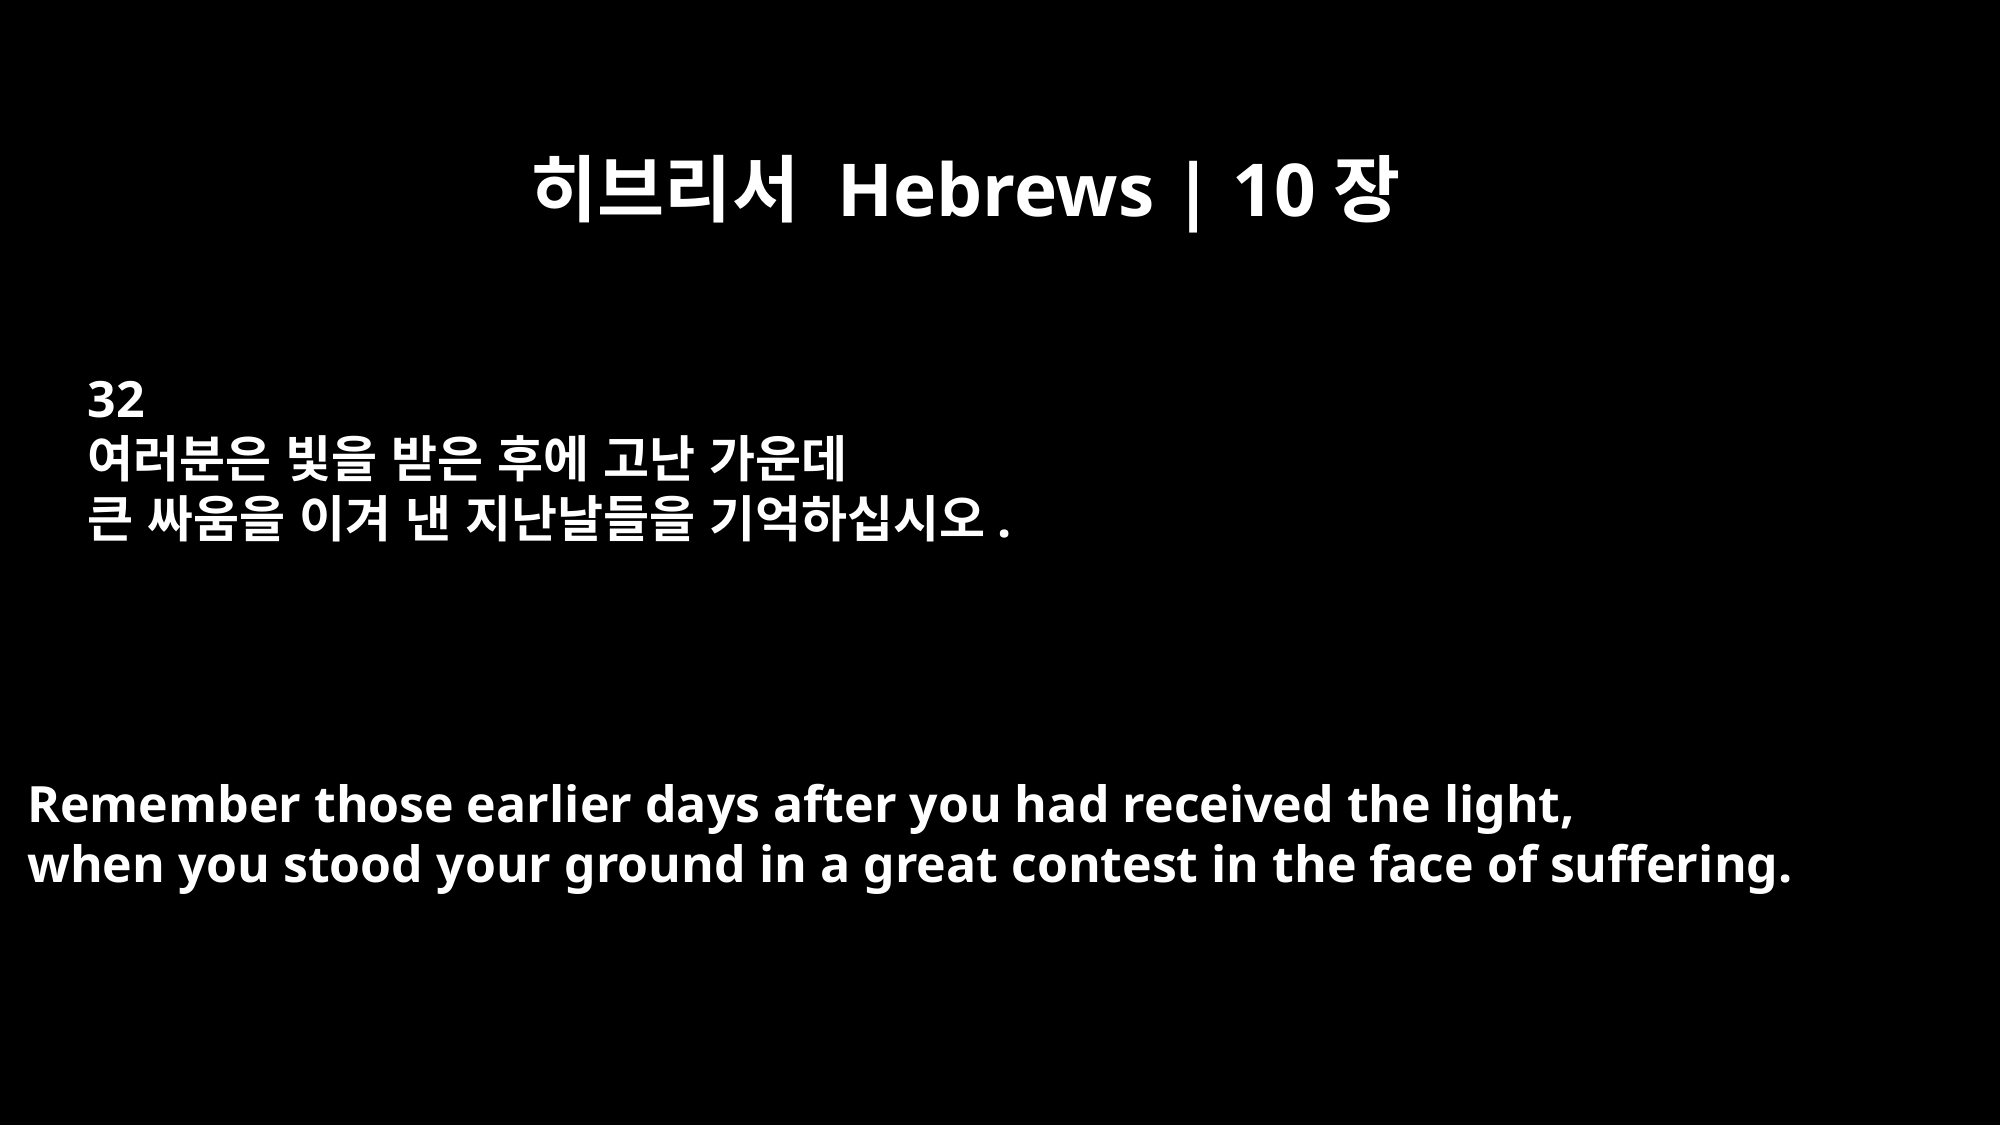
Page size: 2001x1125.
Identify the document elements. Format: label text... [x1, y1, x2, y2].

text_box Remember those earlier days after you had received the light, when you stood your ground in a great contest in the face of suffering. [12, 764, 1809, 900]
text_box 히브리서 Hebrews | 10장 [515, 136, 1417, 239]
text_box 32 여러분은 빛을 받은 후에 고난 가운데 큰 싸움을 이겨 낸 지난날들을 기억하십시오. [73, 359, 1028, 555]
